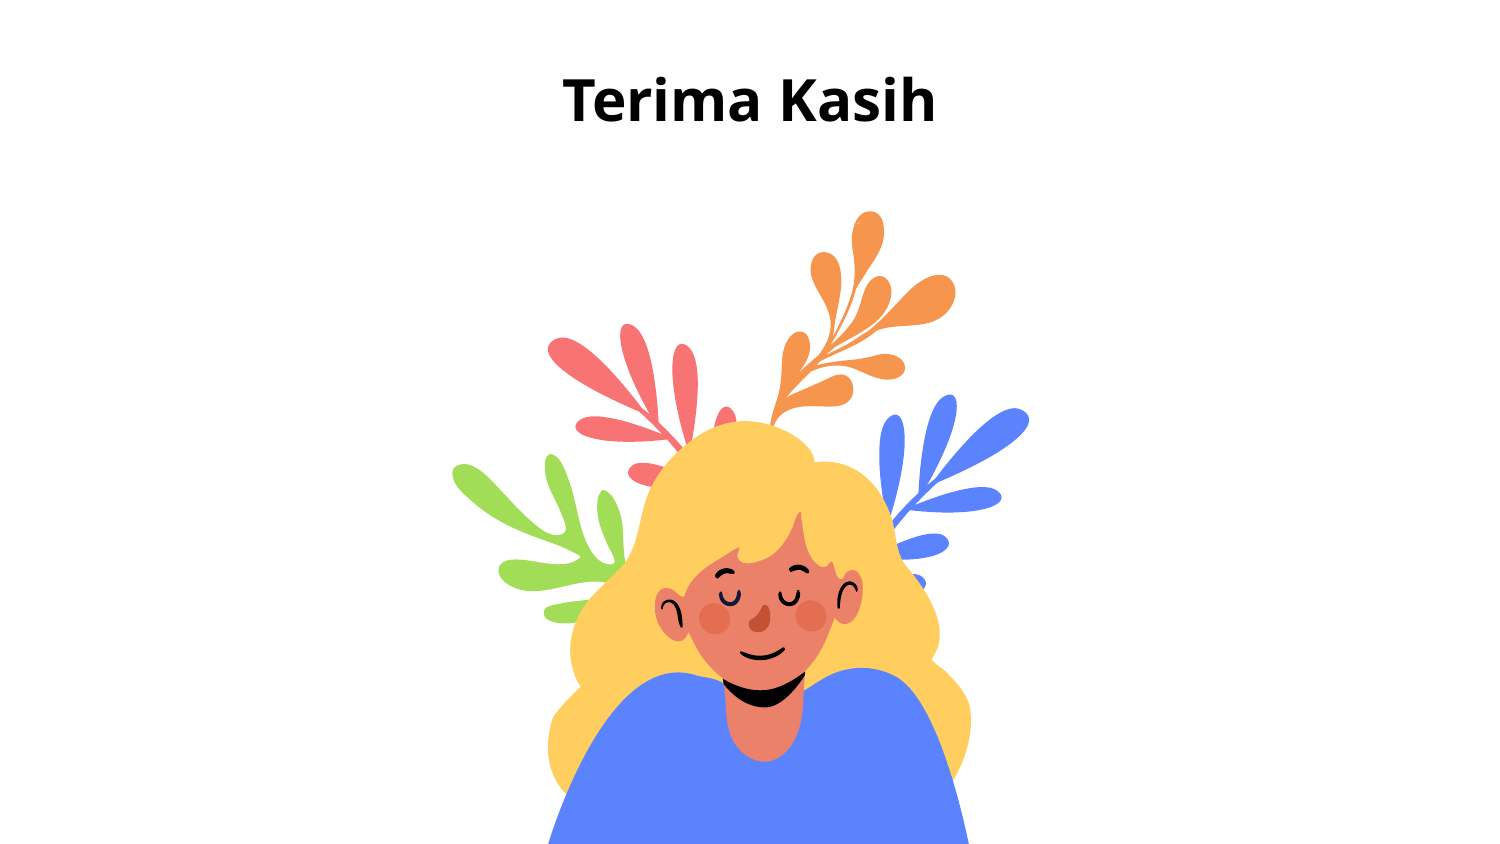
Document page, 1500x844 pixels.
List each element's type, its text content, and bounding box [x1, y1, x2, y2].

title Terima Kasih [75, 67, 1425, 129]
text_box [452, 211, 1030, 844]
